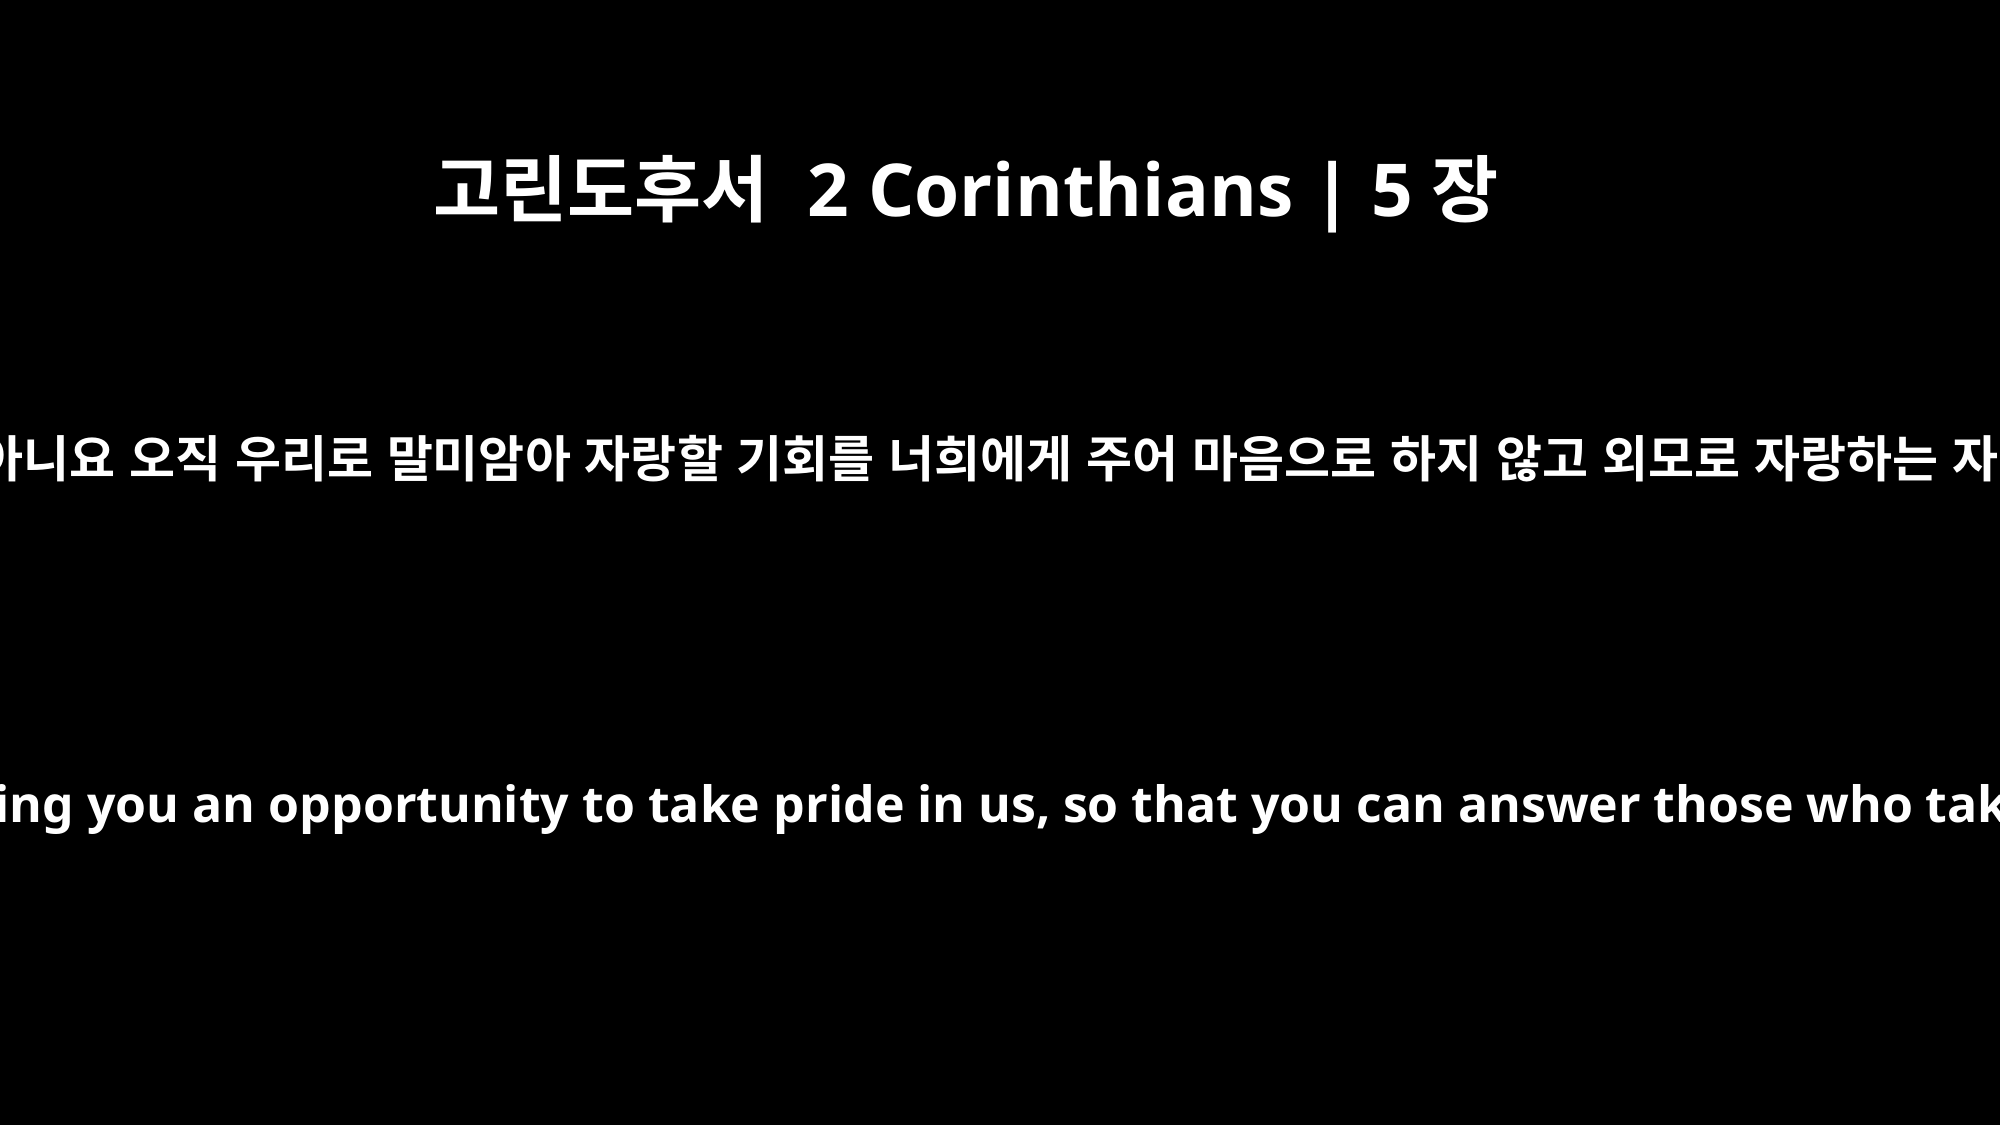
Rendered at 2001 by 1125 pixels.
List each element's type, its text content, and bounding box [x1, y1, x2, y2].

text_box 12 우리가 다시 너희에게 자천하는 것이 아니요 오직 우리로 말미암아 자랑할 기회를 너희에게 주어 마음으로 하지 않고 외모로 자랑하는 자들에게 대답하게 하려 하는 것이라 [0, 359, 2000, 495]
text_box We are not trying to commend ourselves to you again, but are giving you an opportunity to take pride in us, so that you can answer those who take pride in what is seen rather than in what is in the heart. [0, 764, 2000, 840]
text_box 고린도후서 2 Corinthians | 5장 [418, 136, 1514, 239]
